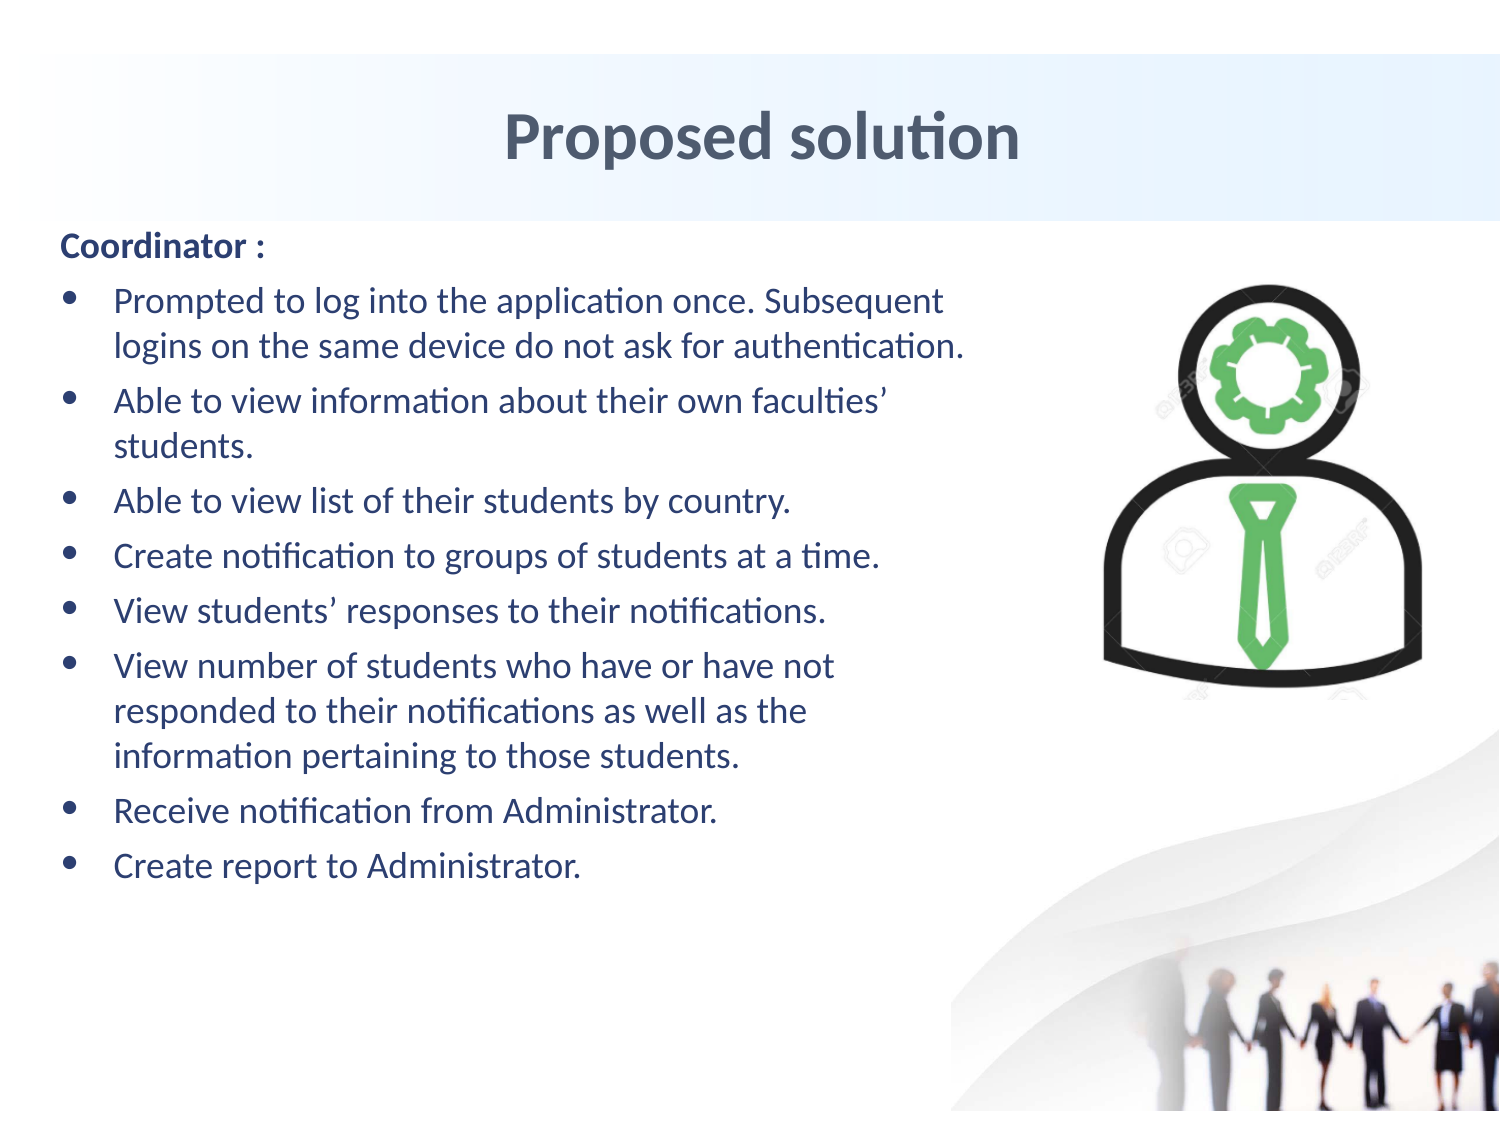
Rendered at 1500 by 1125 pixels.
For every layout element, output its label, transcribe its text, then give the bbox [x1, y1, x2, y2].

picture [951, 728, 1499, 1111]
picture [1076, 265, 1460, 700]
title Proposed solution [107, 50, 1420, 214]
list Coordinator : Prompted to log into the application once. Subsequent logins on the same device do not ask for authentication. Able to view information about their own faculties’ students. Able to view list of their students by country. Create notification to groups of students at a time. View students’ responses to their notifications. View number of students who have or have not responded to their notifications as well as the information pertaining to those students. Receive notification from Administrator. Create report to Administrator. [42, 214, 1003, 1104]
